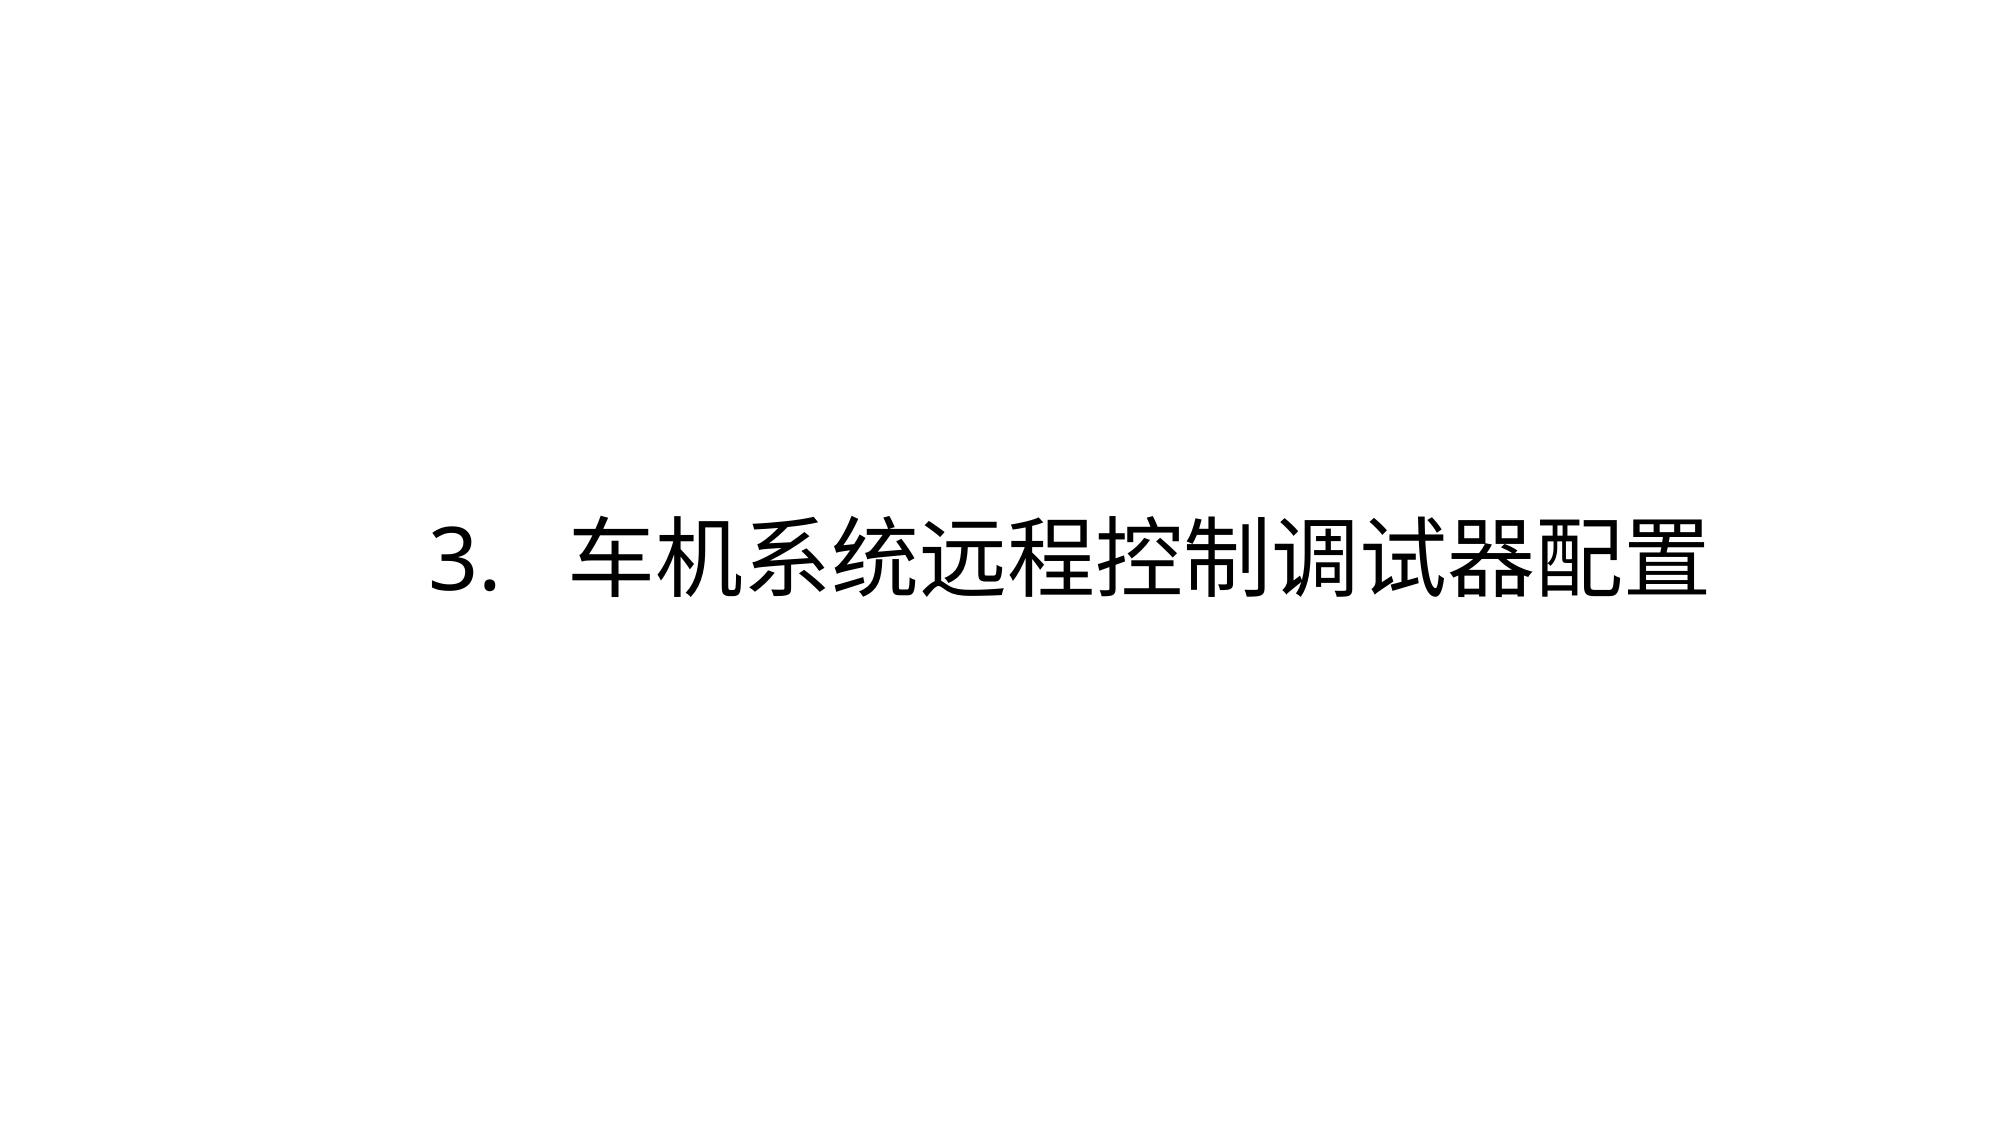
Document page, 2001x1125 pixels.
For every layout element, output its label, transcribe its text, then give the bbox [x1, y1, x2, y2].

text_box 3. 车机系统远程控制调试器配置 [413, 506, 2000, 724]
